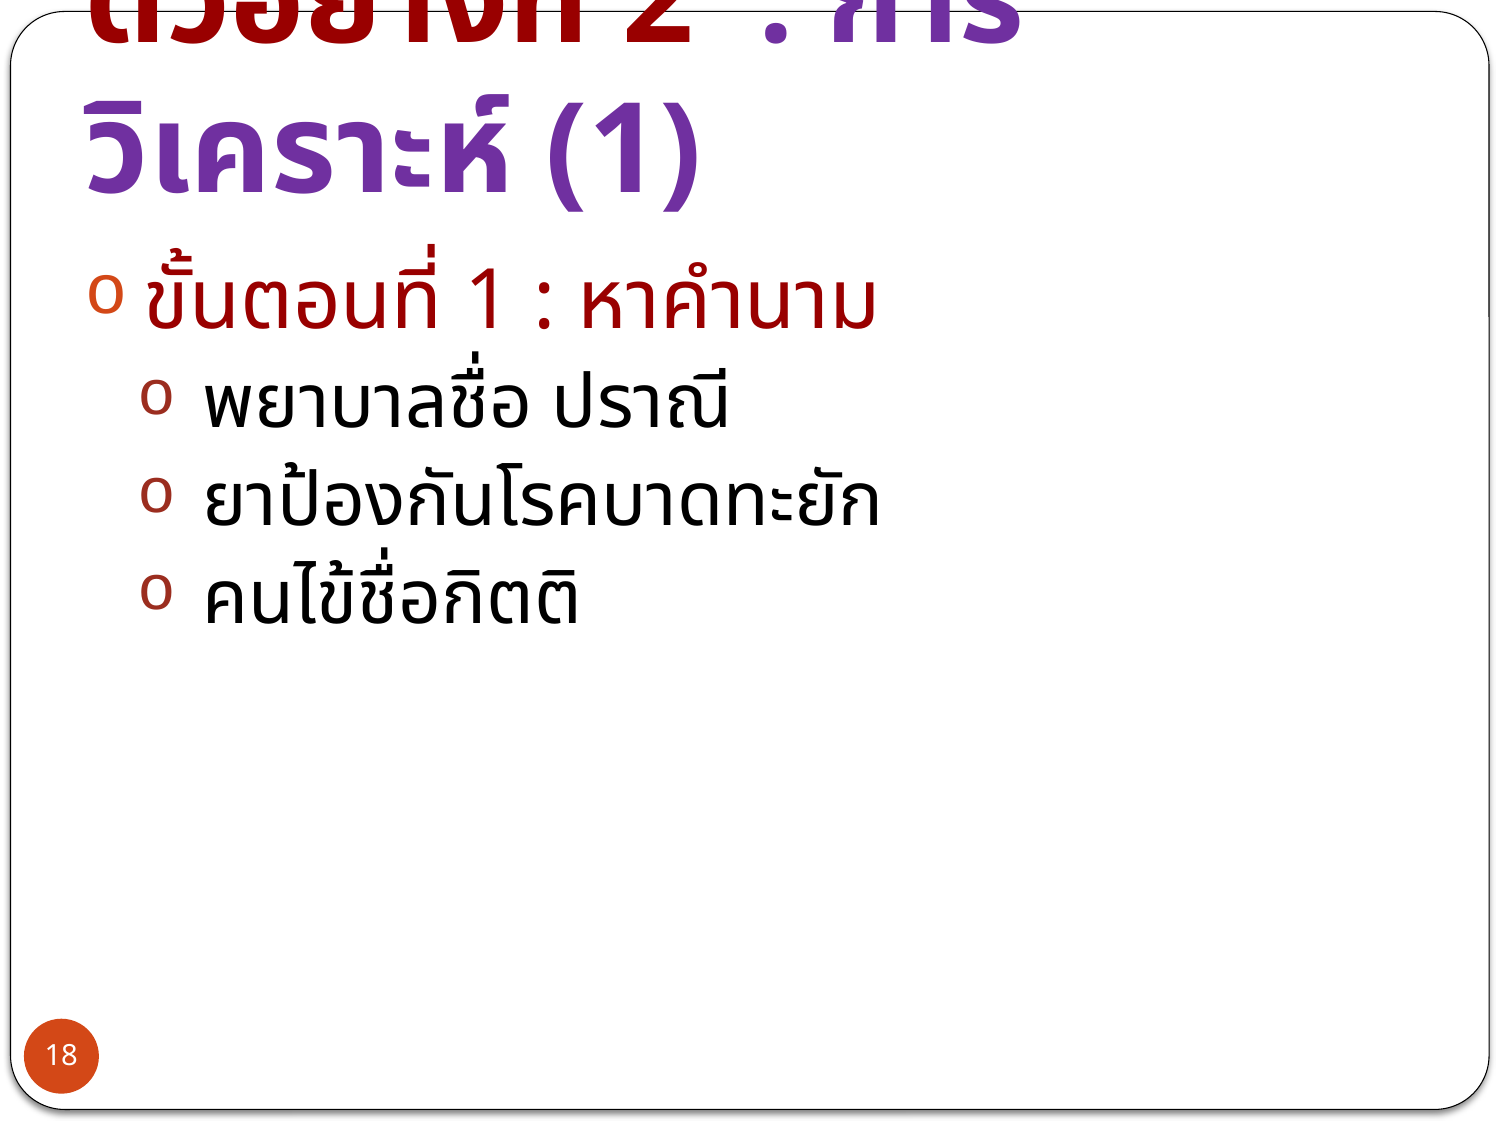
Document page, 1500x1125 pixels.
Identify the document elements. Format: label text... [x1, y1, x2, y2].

title ตัวอย่างที่ 2 : การวิเคราะห์ (1) [70, 45, 1425, 233]
list ขั้นตอนที่ 1 : หาคำนาม พยาบาลชื่อ ปราณี ยาป้องกันโรคบาดทะยัก คนไข้ชื่อกิตติ [70, 237, 1425, 988]
slide_number 18 [23, 1018, 99, 1094]
